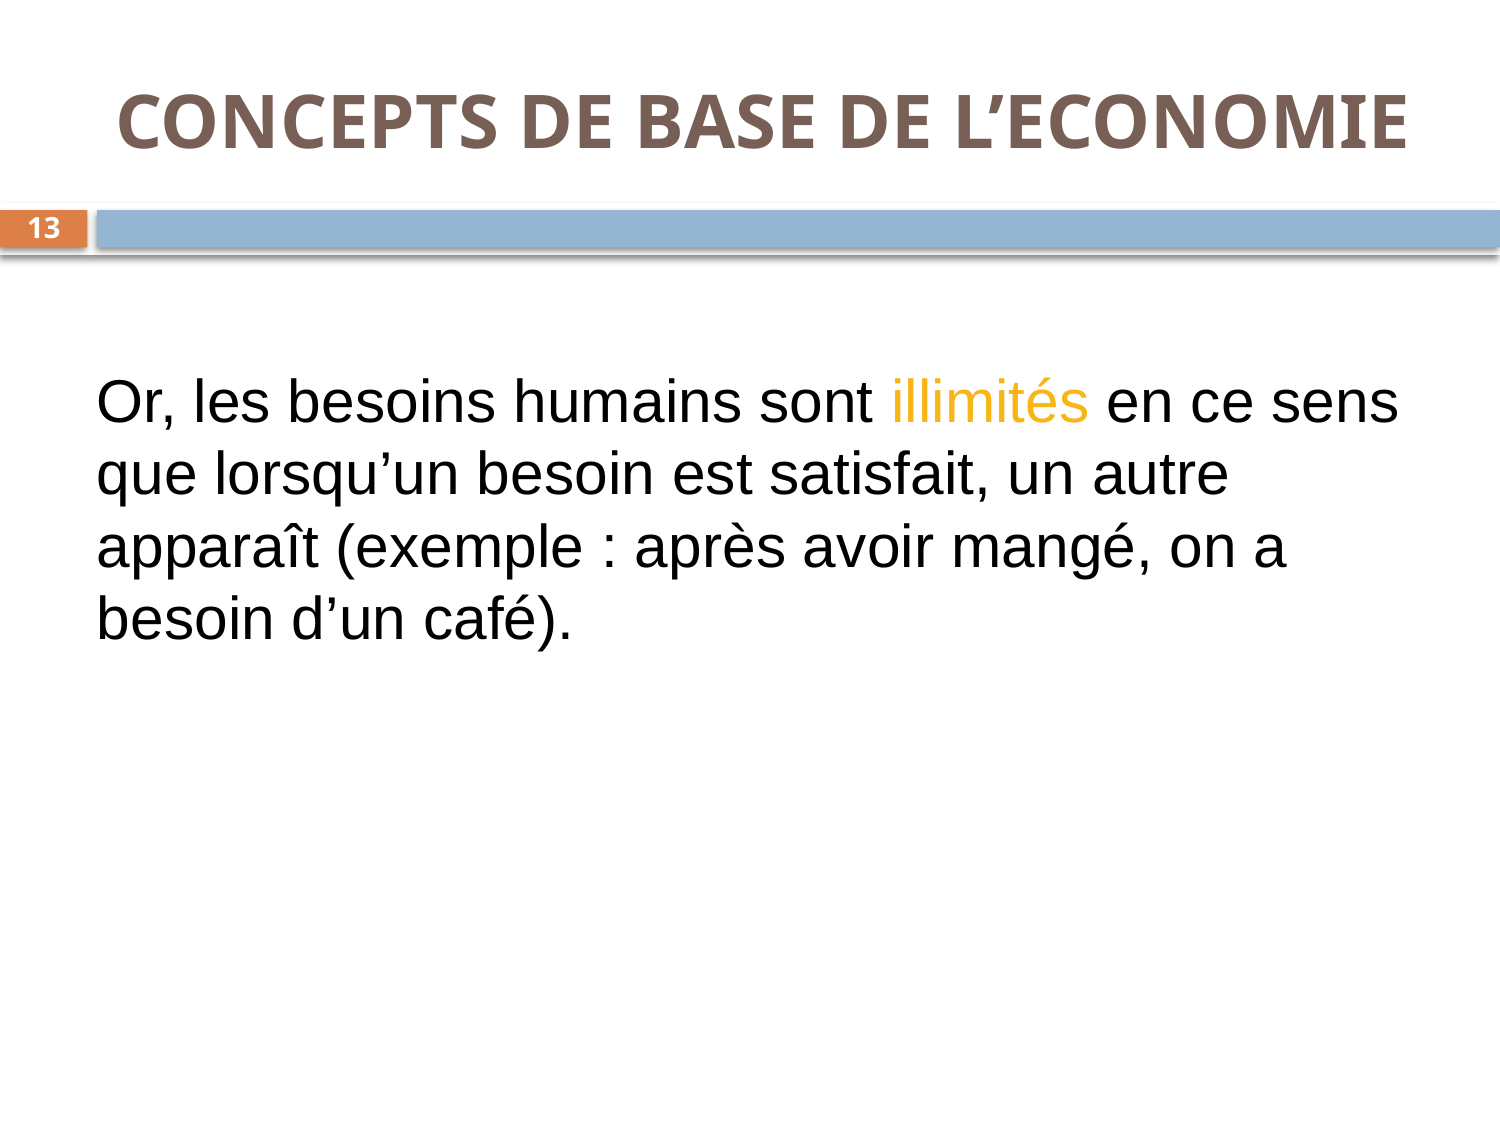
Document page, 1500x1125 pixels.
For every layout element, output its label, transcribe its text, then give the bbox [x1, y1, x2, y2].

text_box Or, les besoins humains sont illimités en ce sens que lorsqu’un besoin est satisfait, un autre apparaît (exemple : après avoir mangé, on a besoin d’un café). [29, 267, 1447, 1012]
title CONCEPTS DE BASE DE L’ECONOMIE [100, 37, 1438, 200]
slide_number 13 [0, 208, 88, 249]
